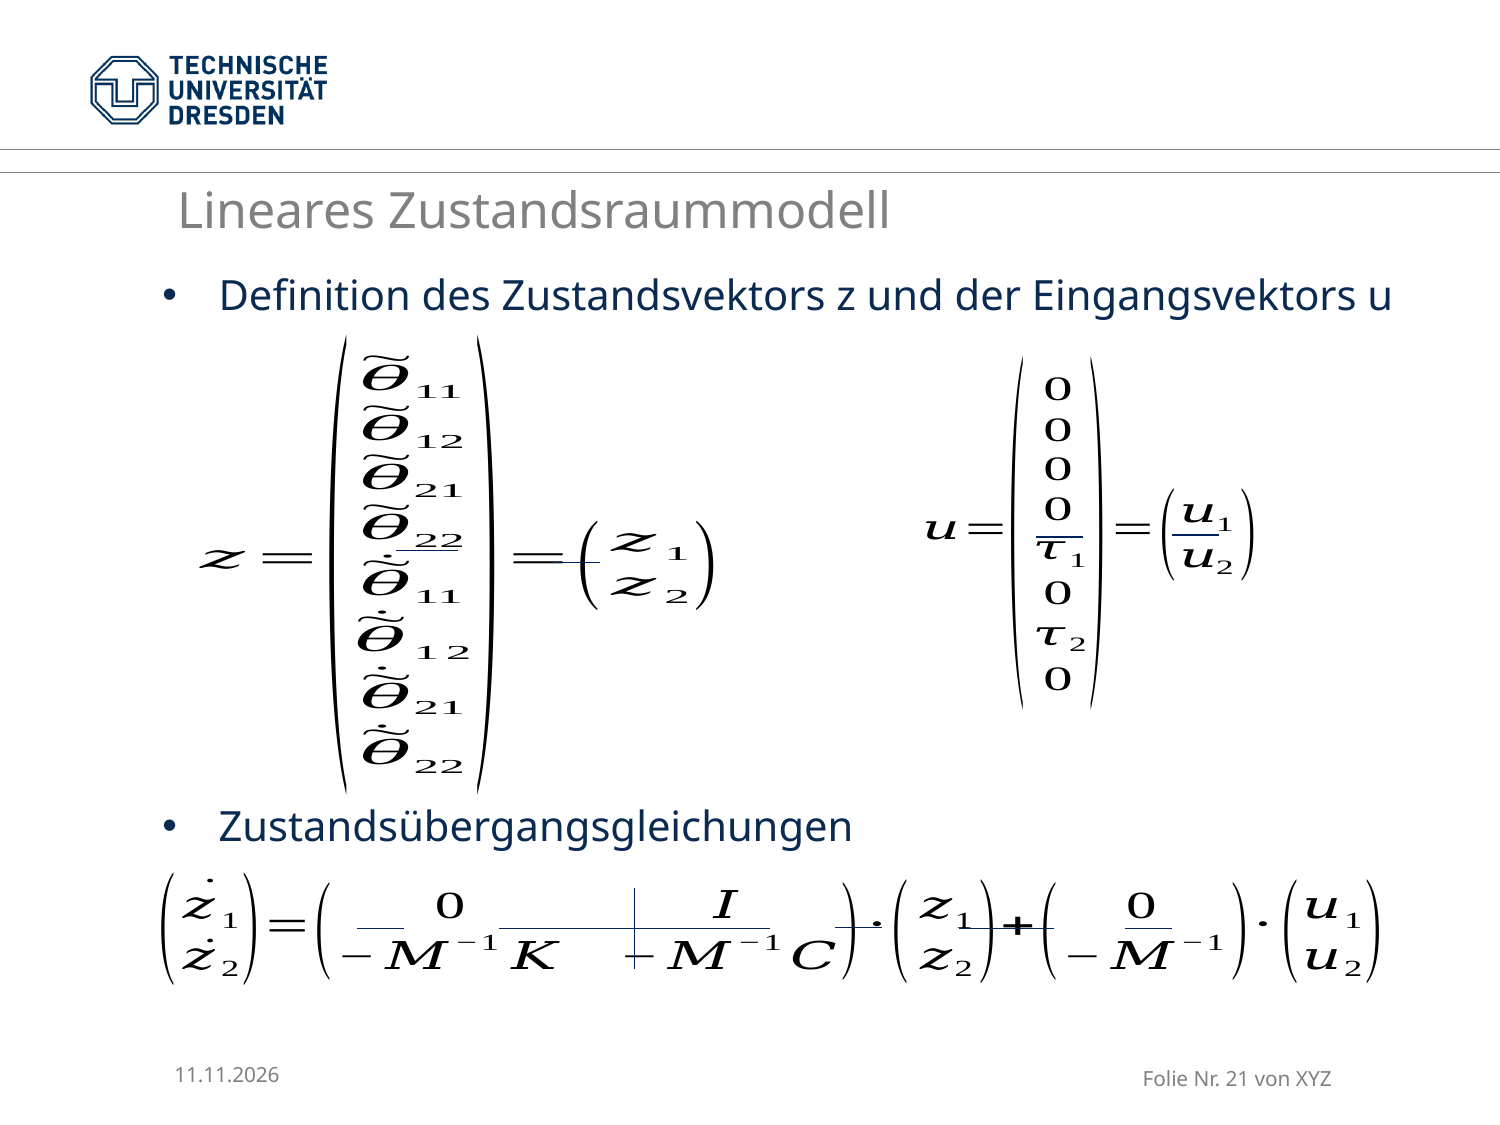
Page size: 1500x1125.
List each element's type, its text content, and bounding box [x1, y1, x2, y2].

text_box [155, 870, 1385, 988]
text_box Definition des Zustandsvektors z und der Eingangsvektors u Zustandsübergangsgleichungen [147, 261, 1500, 988]
picture [90, 54, 327, 125]
text_box Lineares Zustandsraummodell [162, 113, 1382, 239]
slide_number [159, 1045, 510, 1106]
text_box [194, 332, 722, 799]
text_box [921, 353, 1259, 714]
